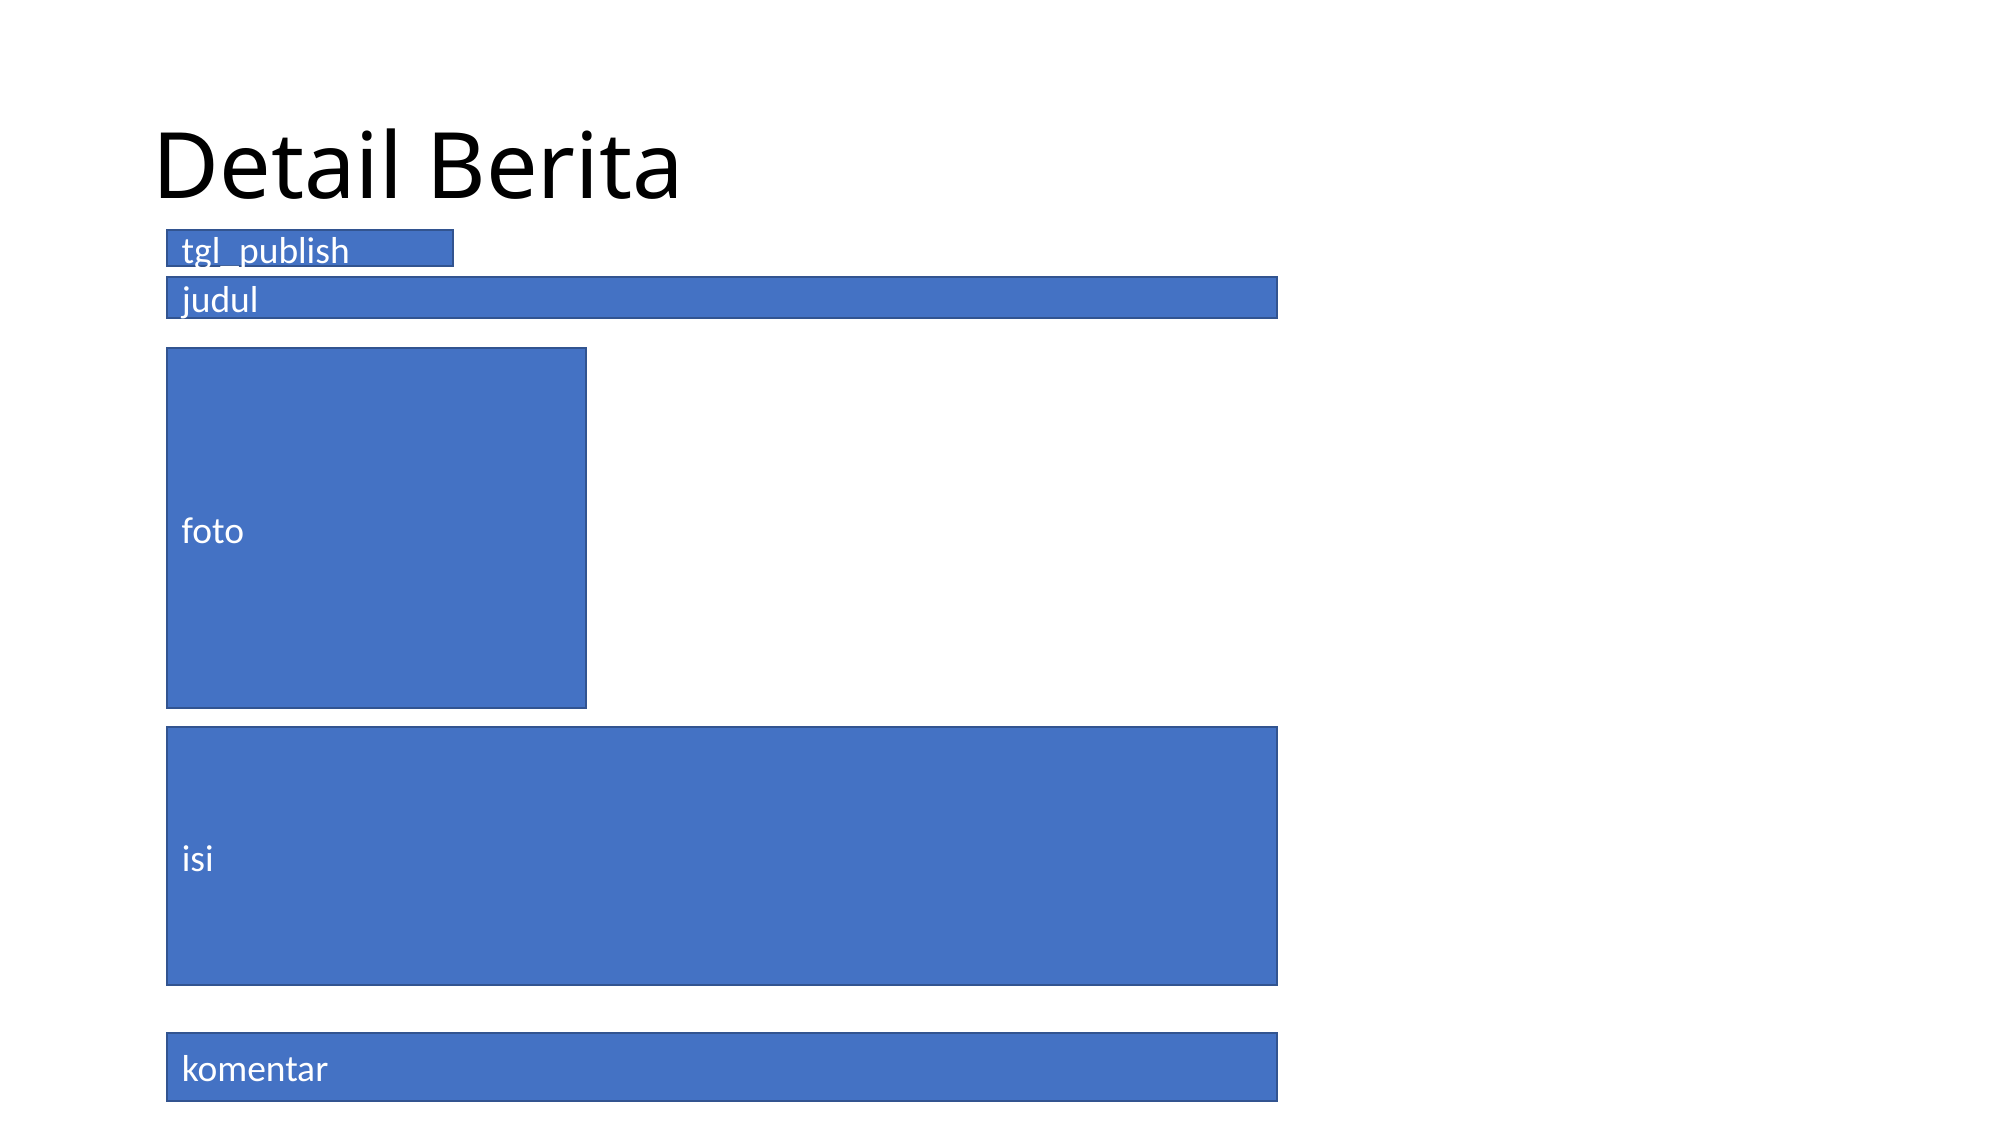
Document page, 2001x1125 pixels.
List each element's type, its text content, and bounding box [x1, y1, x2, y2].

text_box komentar [166, 1032, 1278, 1102]
text_box tgl_publish [166, 229, 454, 267]
title Detail Berita [137, 59, 1863, 278]
text_box isi [166, 726, 1278, 986]
text_box foto [166, 347, 587, 709]
text_box judul [166, 276, 1278, 319]
